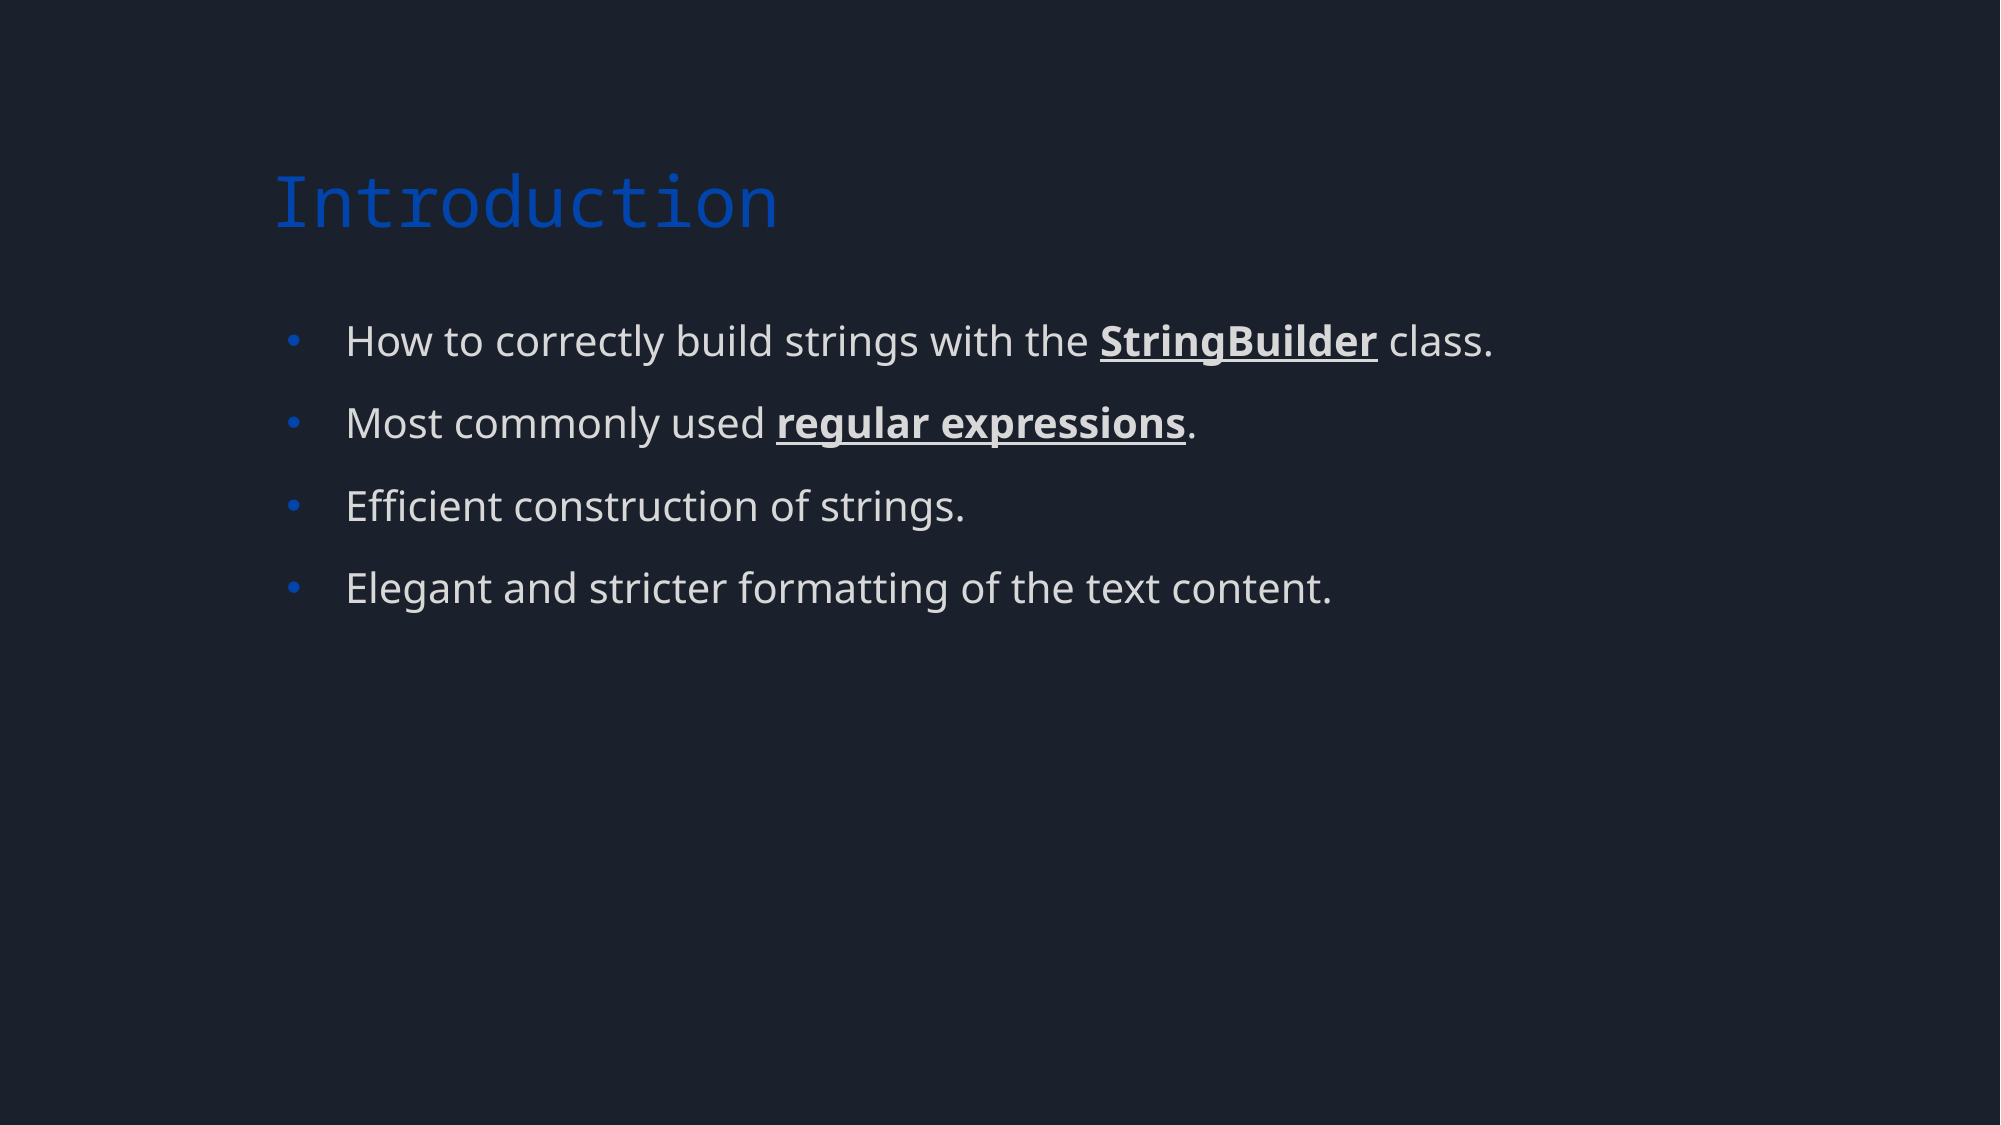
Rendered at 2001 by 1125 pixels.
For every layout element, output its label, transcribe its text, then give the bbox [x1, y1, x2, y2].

title Introduction [249, 75, 1750, 263]
list How to correctly build strings with the StringBuilder class. Most commonly used regular expressions. Efficient construction of strings. Elegant and stricter formatting of the text content. [249, 299, 1750, 1000]
